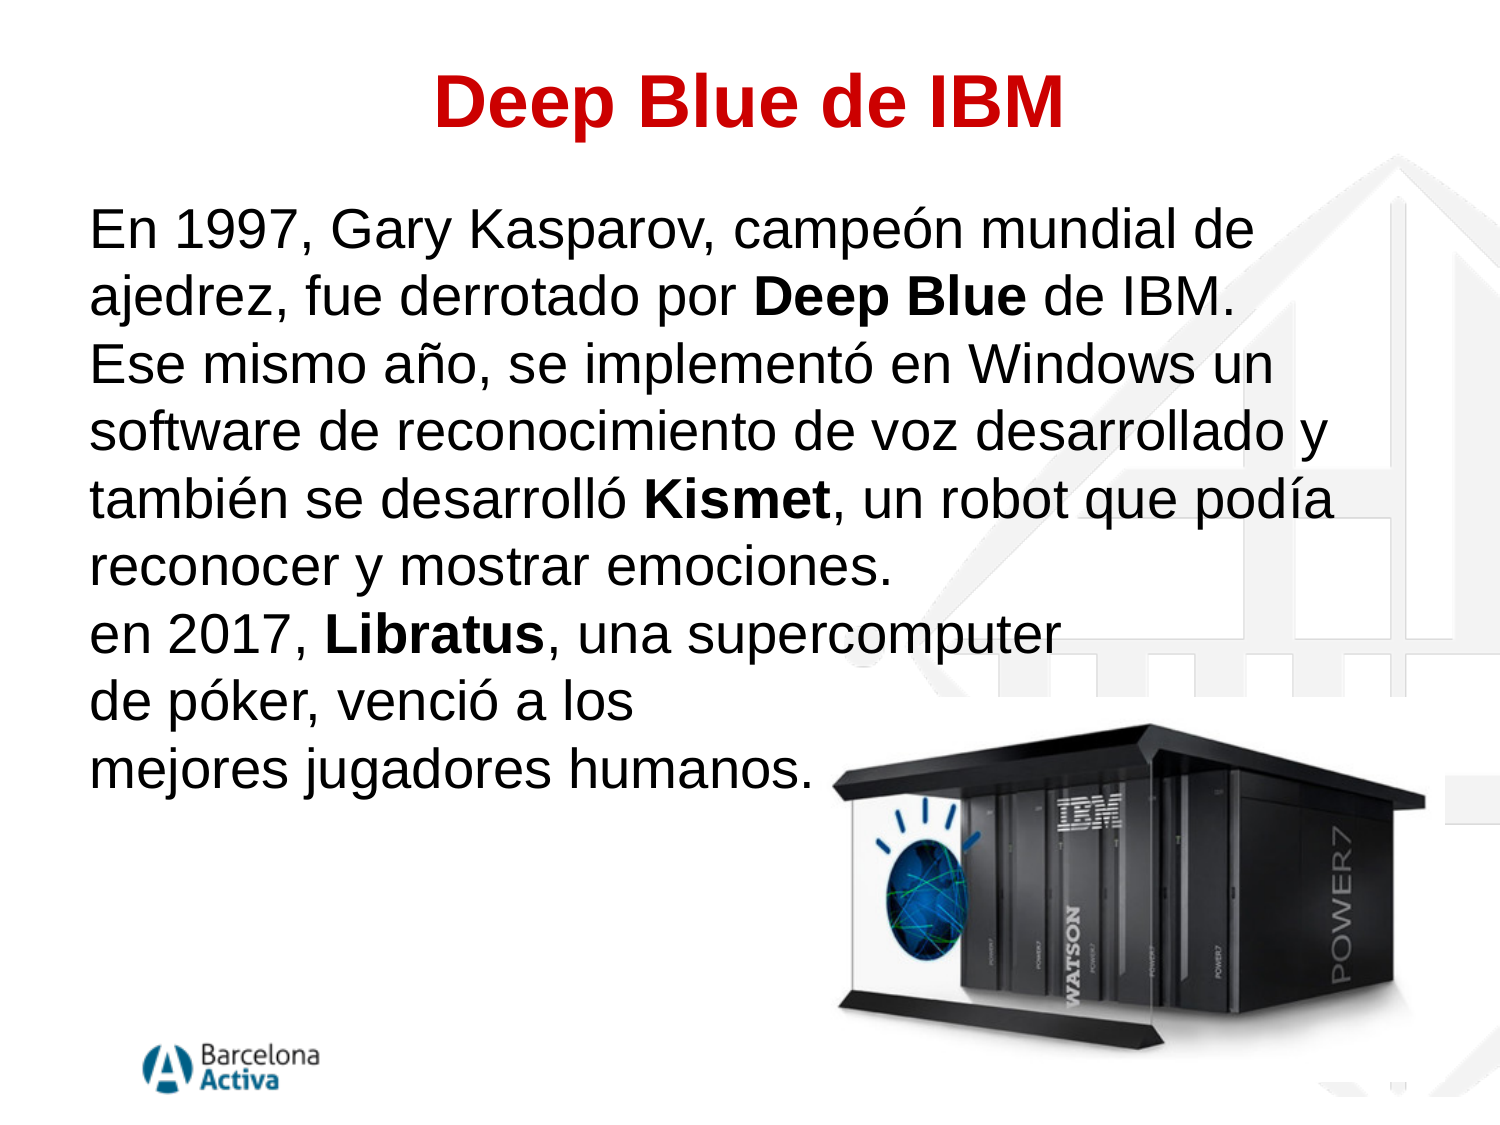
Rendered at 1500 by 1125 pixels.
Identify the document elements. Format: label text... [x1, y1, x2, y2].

list En 1997, Gary Kasparov, campeón mundial de ajedrez, fue derrotado por Deep Blue de IBM. Ese mismo año, se implementó en Windows un software de reconocimiento de voz desarrollado y también se desarrolló Kismet, un robot que podía reconocer y mostrar emociones. en 2017, Libratus, una supercomputer de póker, venció a los mejores jugadores humanos. [75, 184, 1425, 988]
title Deep Blue de IBM [75, 45, 1425, 184]
picture [820, 140, 1500, 1097]
picture [132, 1030, 329, 1106]
